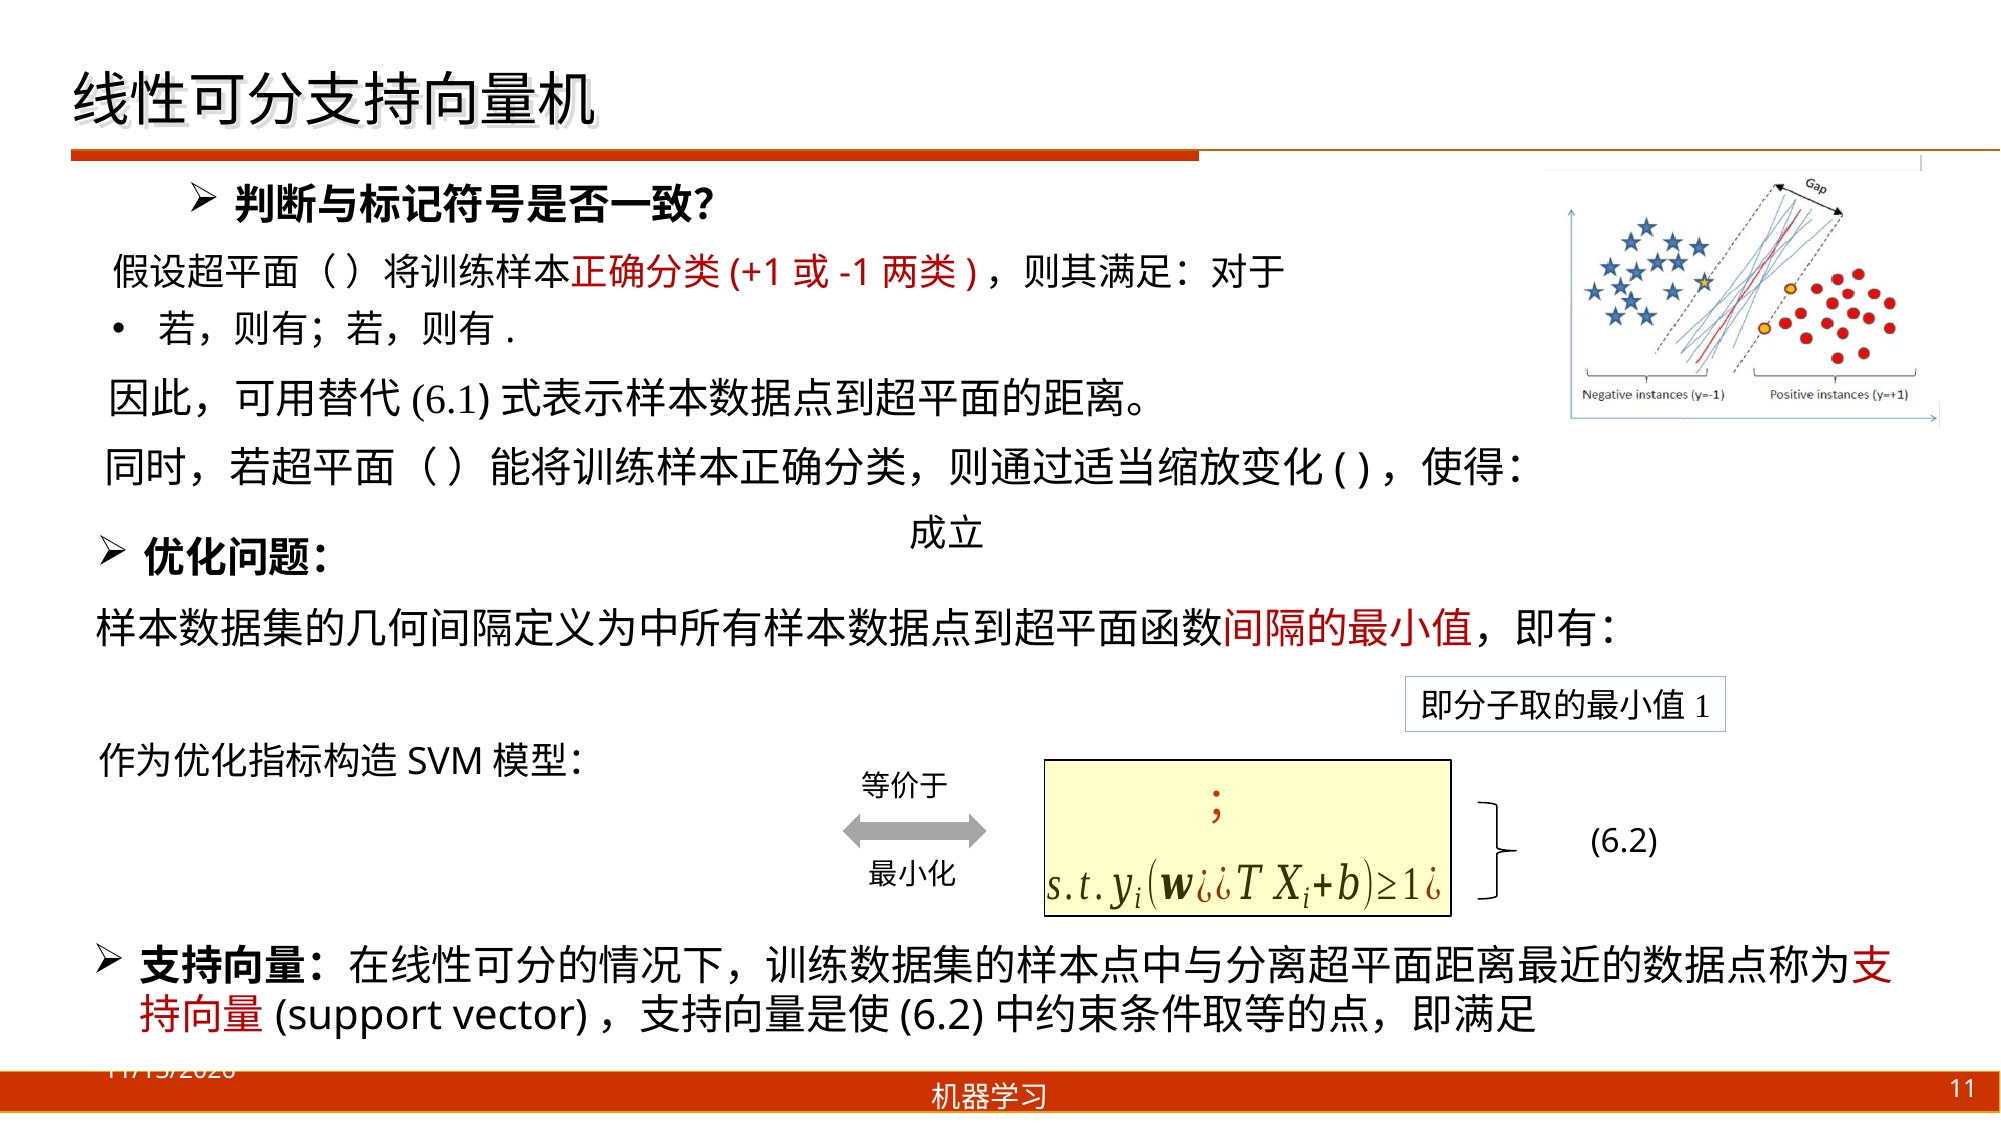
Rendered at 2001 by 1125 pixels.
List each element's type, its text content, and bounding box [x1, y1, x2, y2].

text_box [842, 813, 987, 849]
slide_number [103, 1052, 538, 1093]
text_box [1477, 802, 1517, 899]
text_box 线性可分支持向量机 [57, 39, 757, 140]
picture [1542, 154, 1944, 428]
text_box (6.2) [1576, 812, 1673, 867]
slide_number 11 [1543, 1072, 1978, 1111]
text_box 优化问题： [81, 523, 368, 589]
text_box [1044, 760, 1451, 916]
text_box 等价于 [846, 759, 964, 810]
